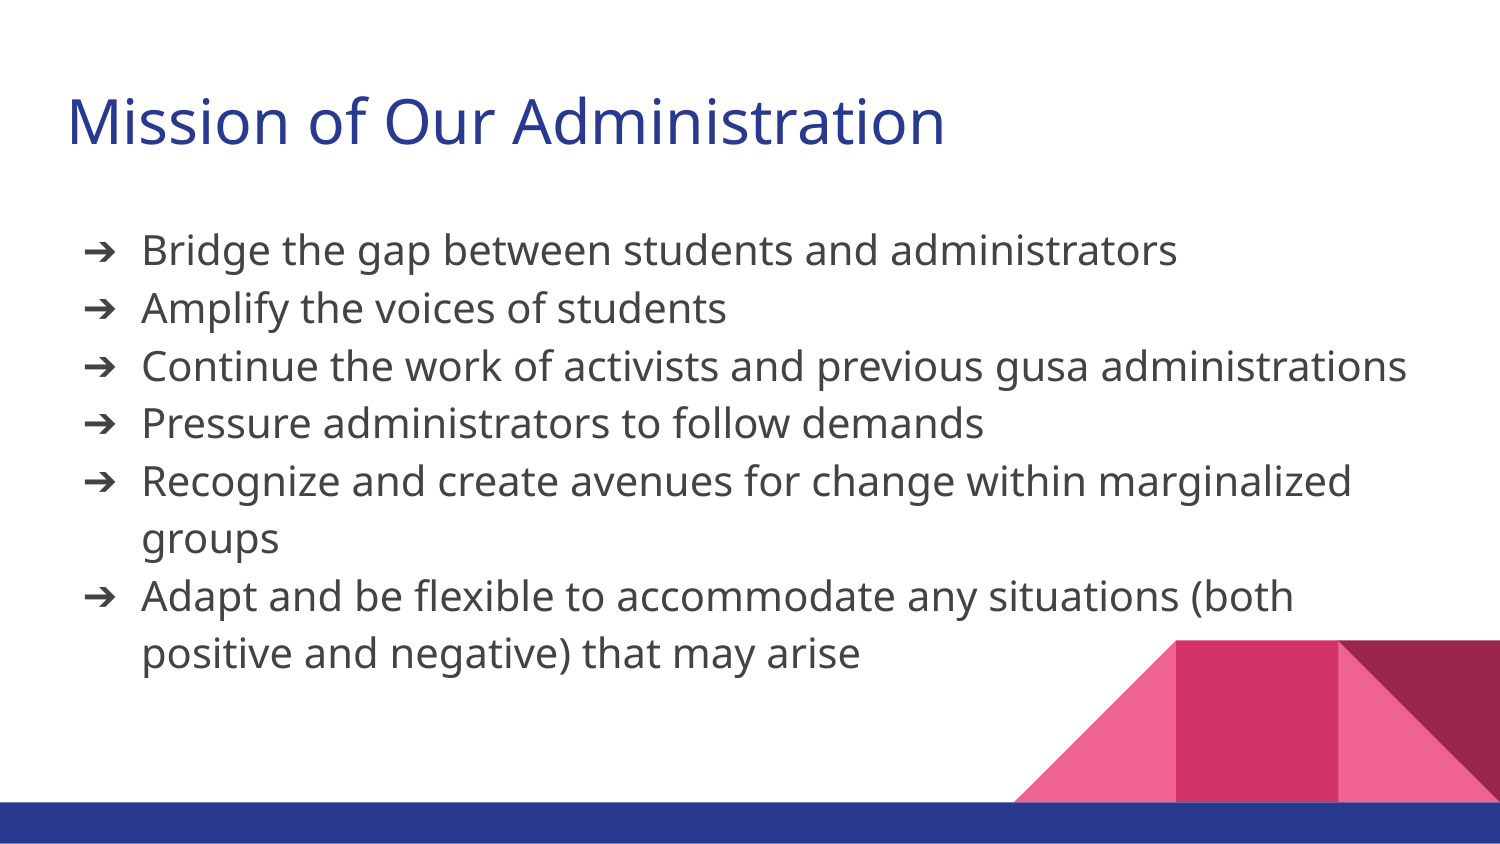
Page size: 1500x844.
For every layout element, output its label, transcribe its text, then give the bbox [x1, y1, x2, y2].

title Mission of Our Administration [51, 67, 1449, 167]
list Bridge the gap between students and administrators Amplify the voices of students Continue the work of activists and previous gusa administrations Pressure administrators to follow demands Recognize and create avenues for change within marginalized groups Adapt and be flexible to accommodate any situations (both positive and negative) that may arise [51, 201, 1449, 750]
